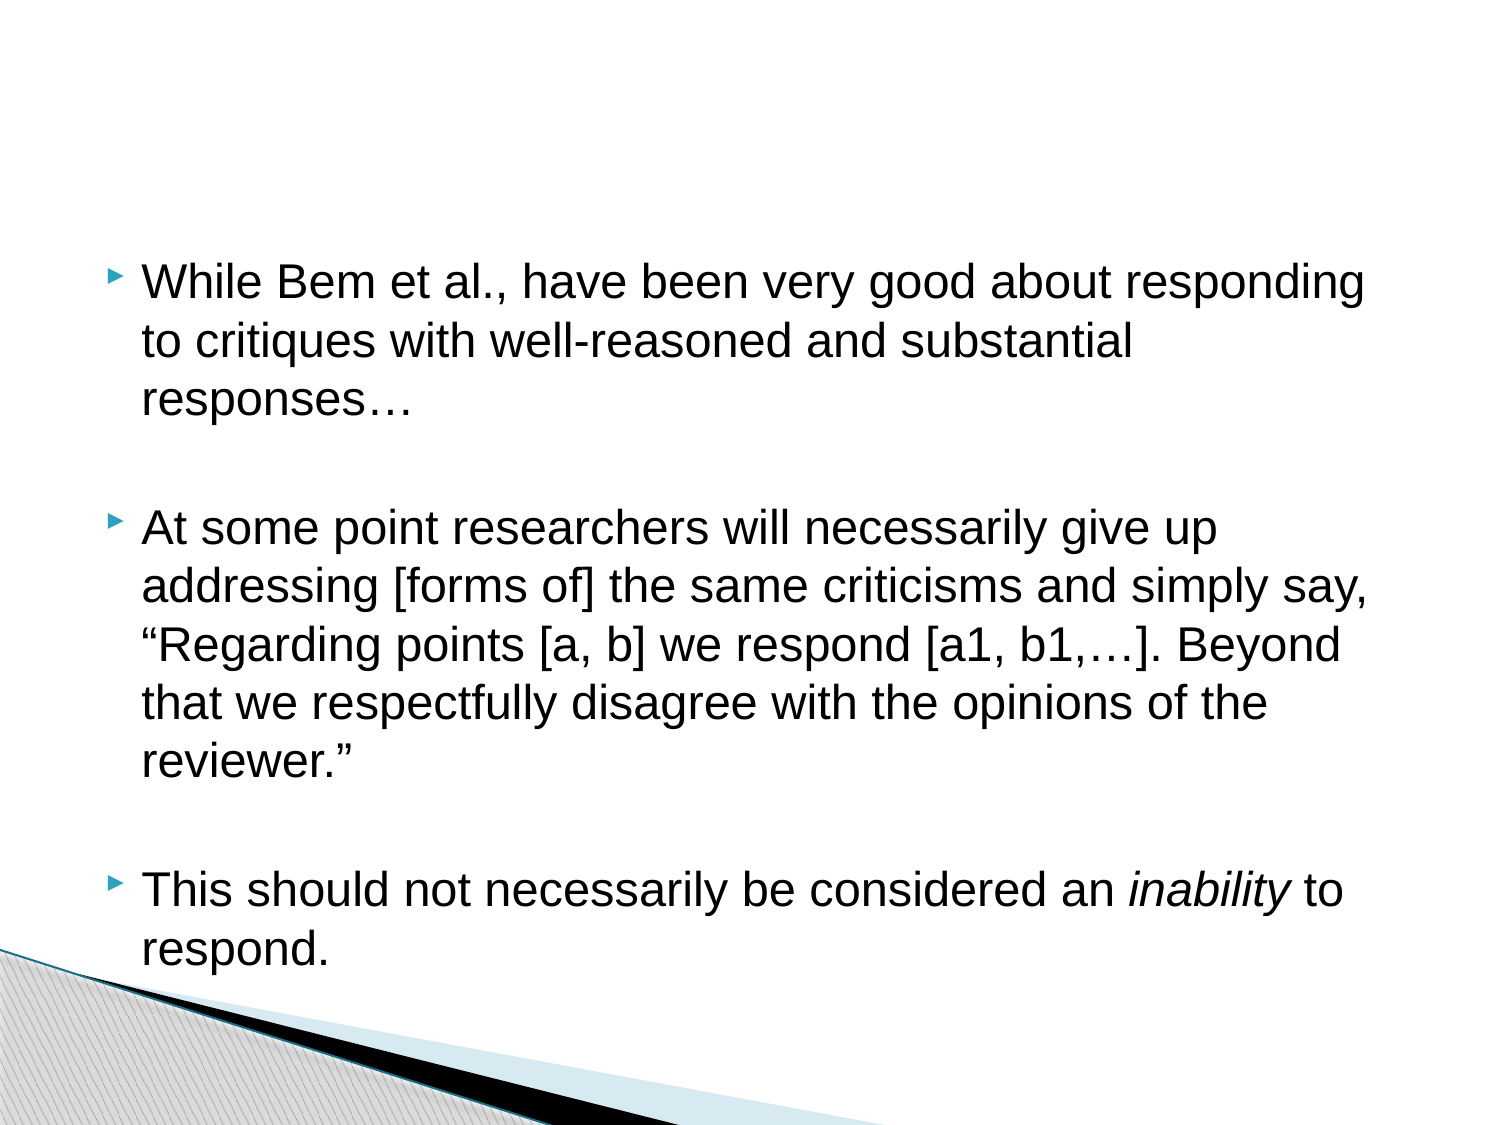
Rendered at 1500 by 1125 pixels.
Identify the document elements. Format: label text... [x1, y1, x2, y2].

list While Bem et al., have been very good about responding to critiques with well-reasoned and substantial responses… At some point researchers will necessarily give up addressing [forms of] the same criticisms and simply say, “Regarding points [a, b] we respond [a1, b1,…]. Beyond that we respectfully disagree with the opinions of the reviewer.” This should not necessarily be considered an inability to respond. [75, 243, 1425, 986]
